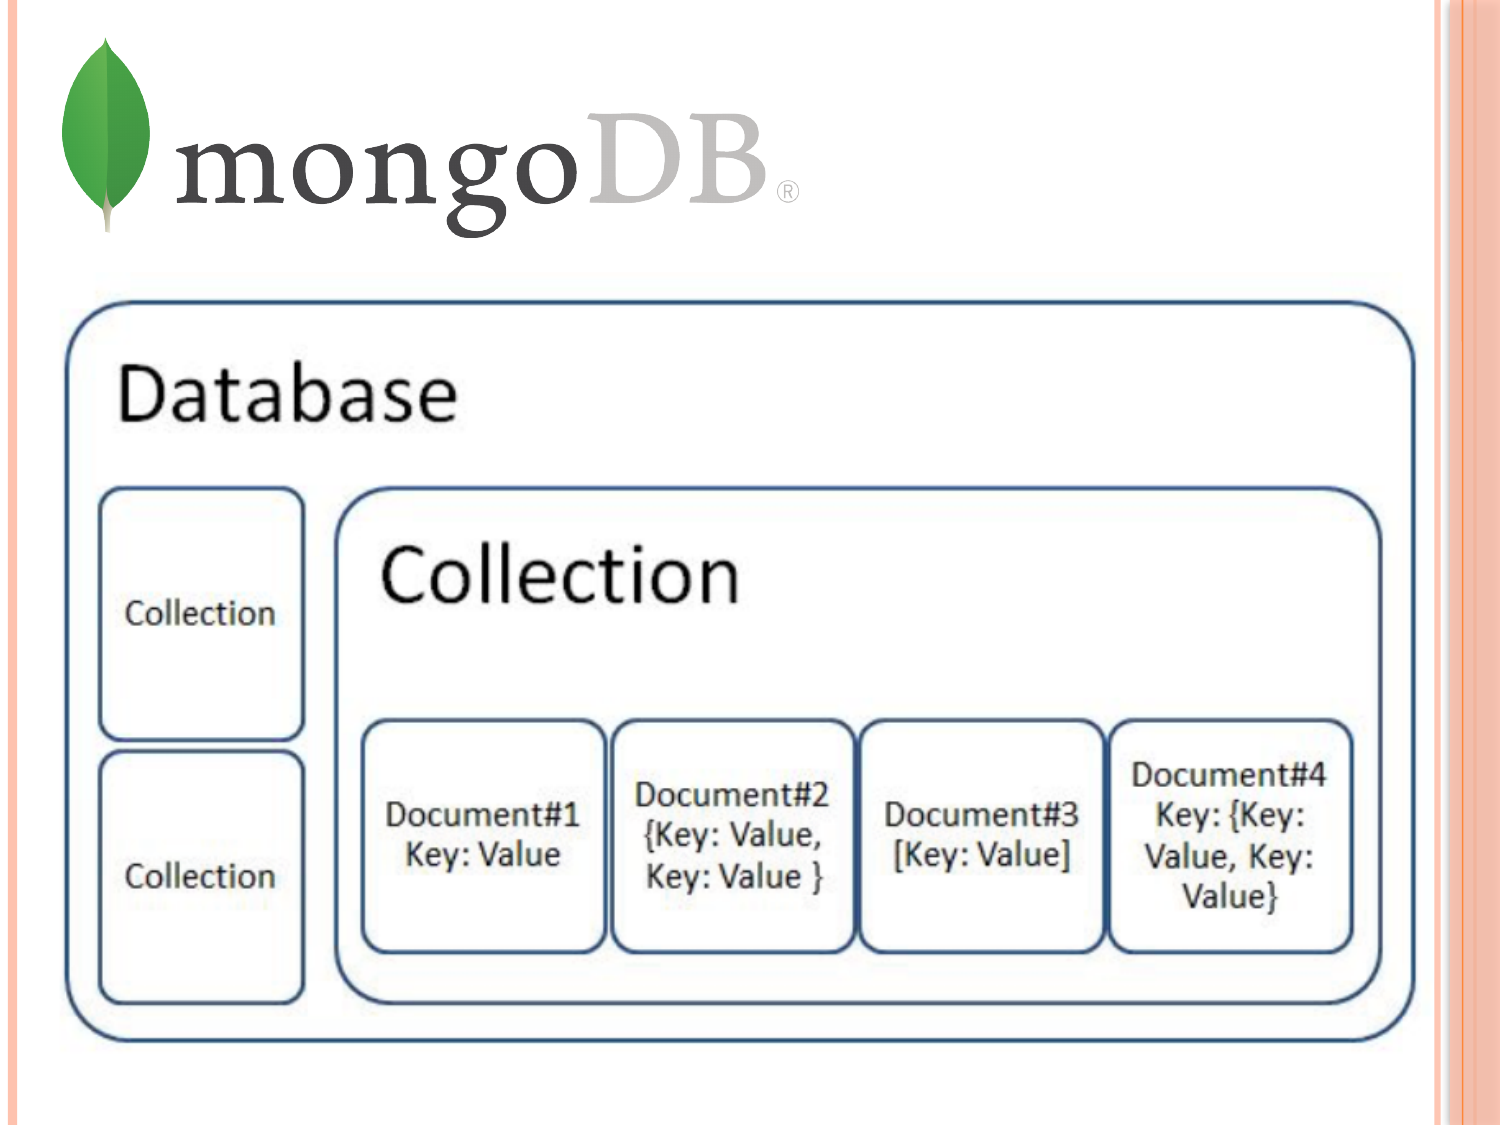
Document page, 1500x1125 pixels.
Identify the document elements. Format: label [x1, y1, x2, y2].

picture [61, 36, 800, 238]
picture [24, 271, 1435, 1063]
